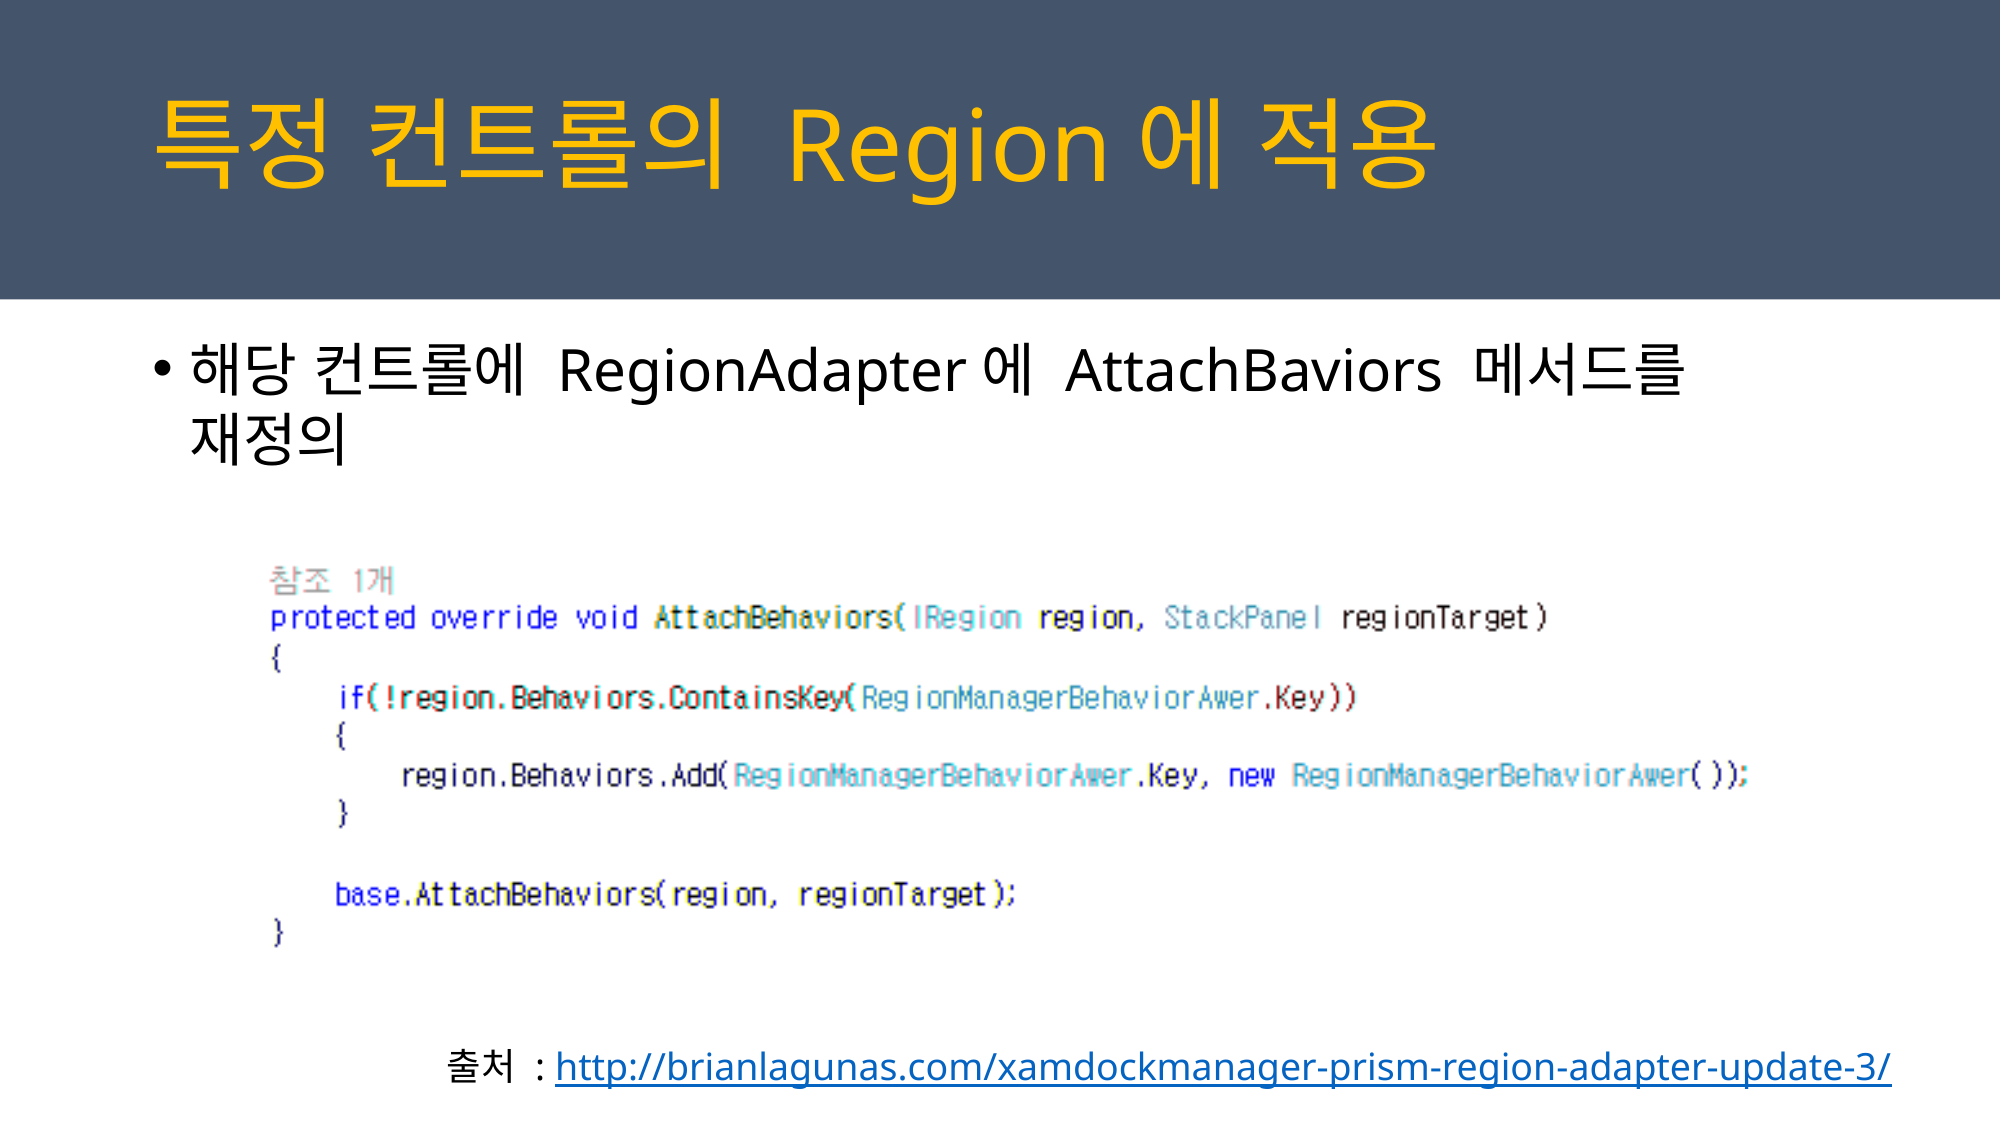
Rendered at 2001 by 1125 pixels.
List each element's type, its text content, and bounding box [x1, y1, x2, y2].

picture [237, 562, 1763, 971]
text_box 특정 컨트롤의 Region에 적용 [137, 59, 1863, 239]
list 해당 컨트롤에 RegionAdapter에 AttachBaviors 메서드를 재정의 [137, 325, 1863, 1014]
text_box 출처 : http://brianlagunas.com/xamdockmanager-prism-region-adapter-update-3/ [431, 1035, 1907, 1102]
